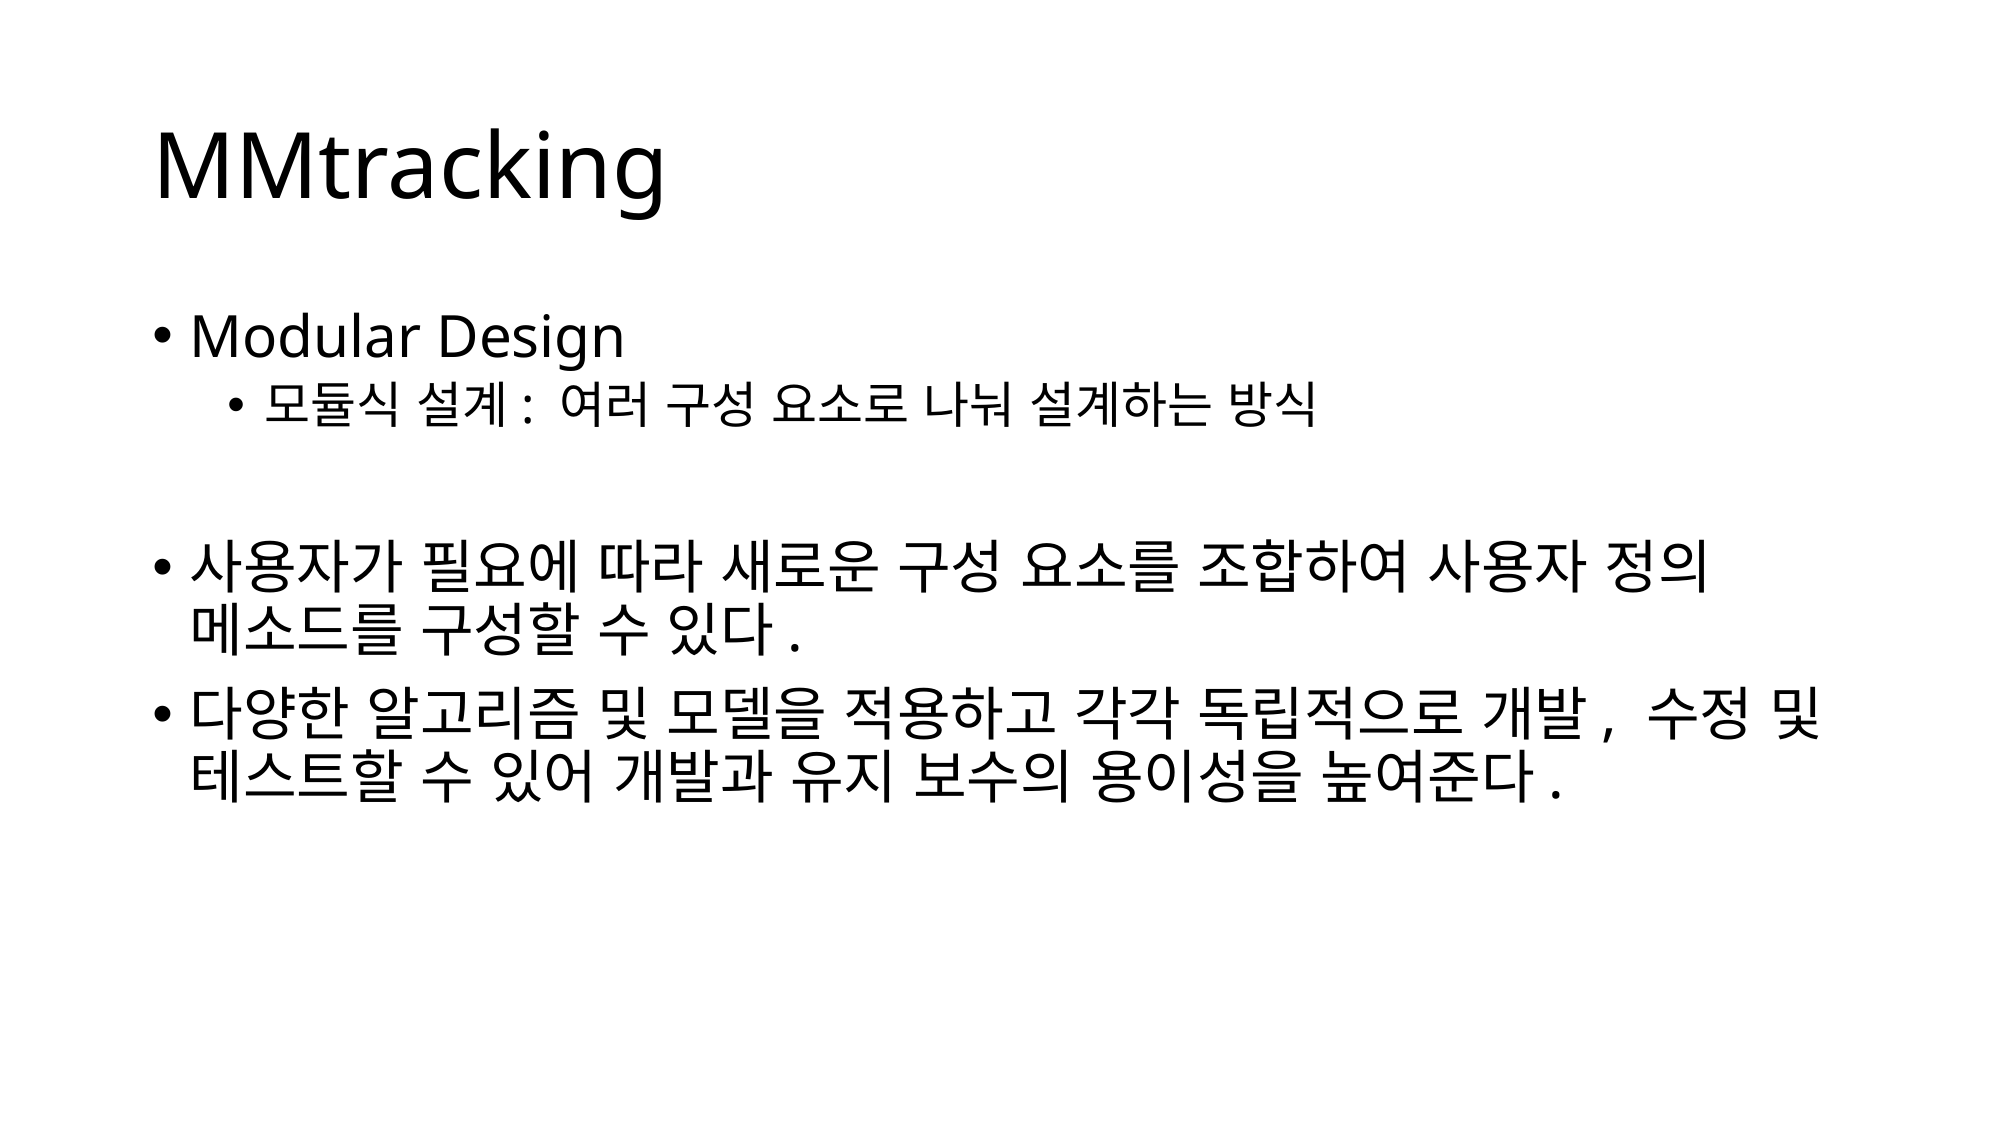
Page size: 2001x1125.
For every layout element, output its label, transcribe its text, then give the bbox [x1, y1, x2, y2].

list Modular Design 모듈식 설계: 여러 구성 요소로 나눠 설계하는 방식 사용자가 필요에 따라 새로운 구성 요소를 조합하여 사용자 정의 메소드를 구성할 수 있다. 다양한 알고리즘 및 모델을 적용하고 각각 독립적으로 개발, 수정 및 테스트할 수 있어 개발과 유지 보수의 용이성을 높여준다. [137, 299, 1863, 1014]
title MMtracking [137, 59, 1863, 278]
